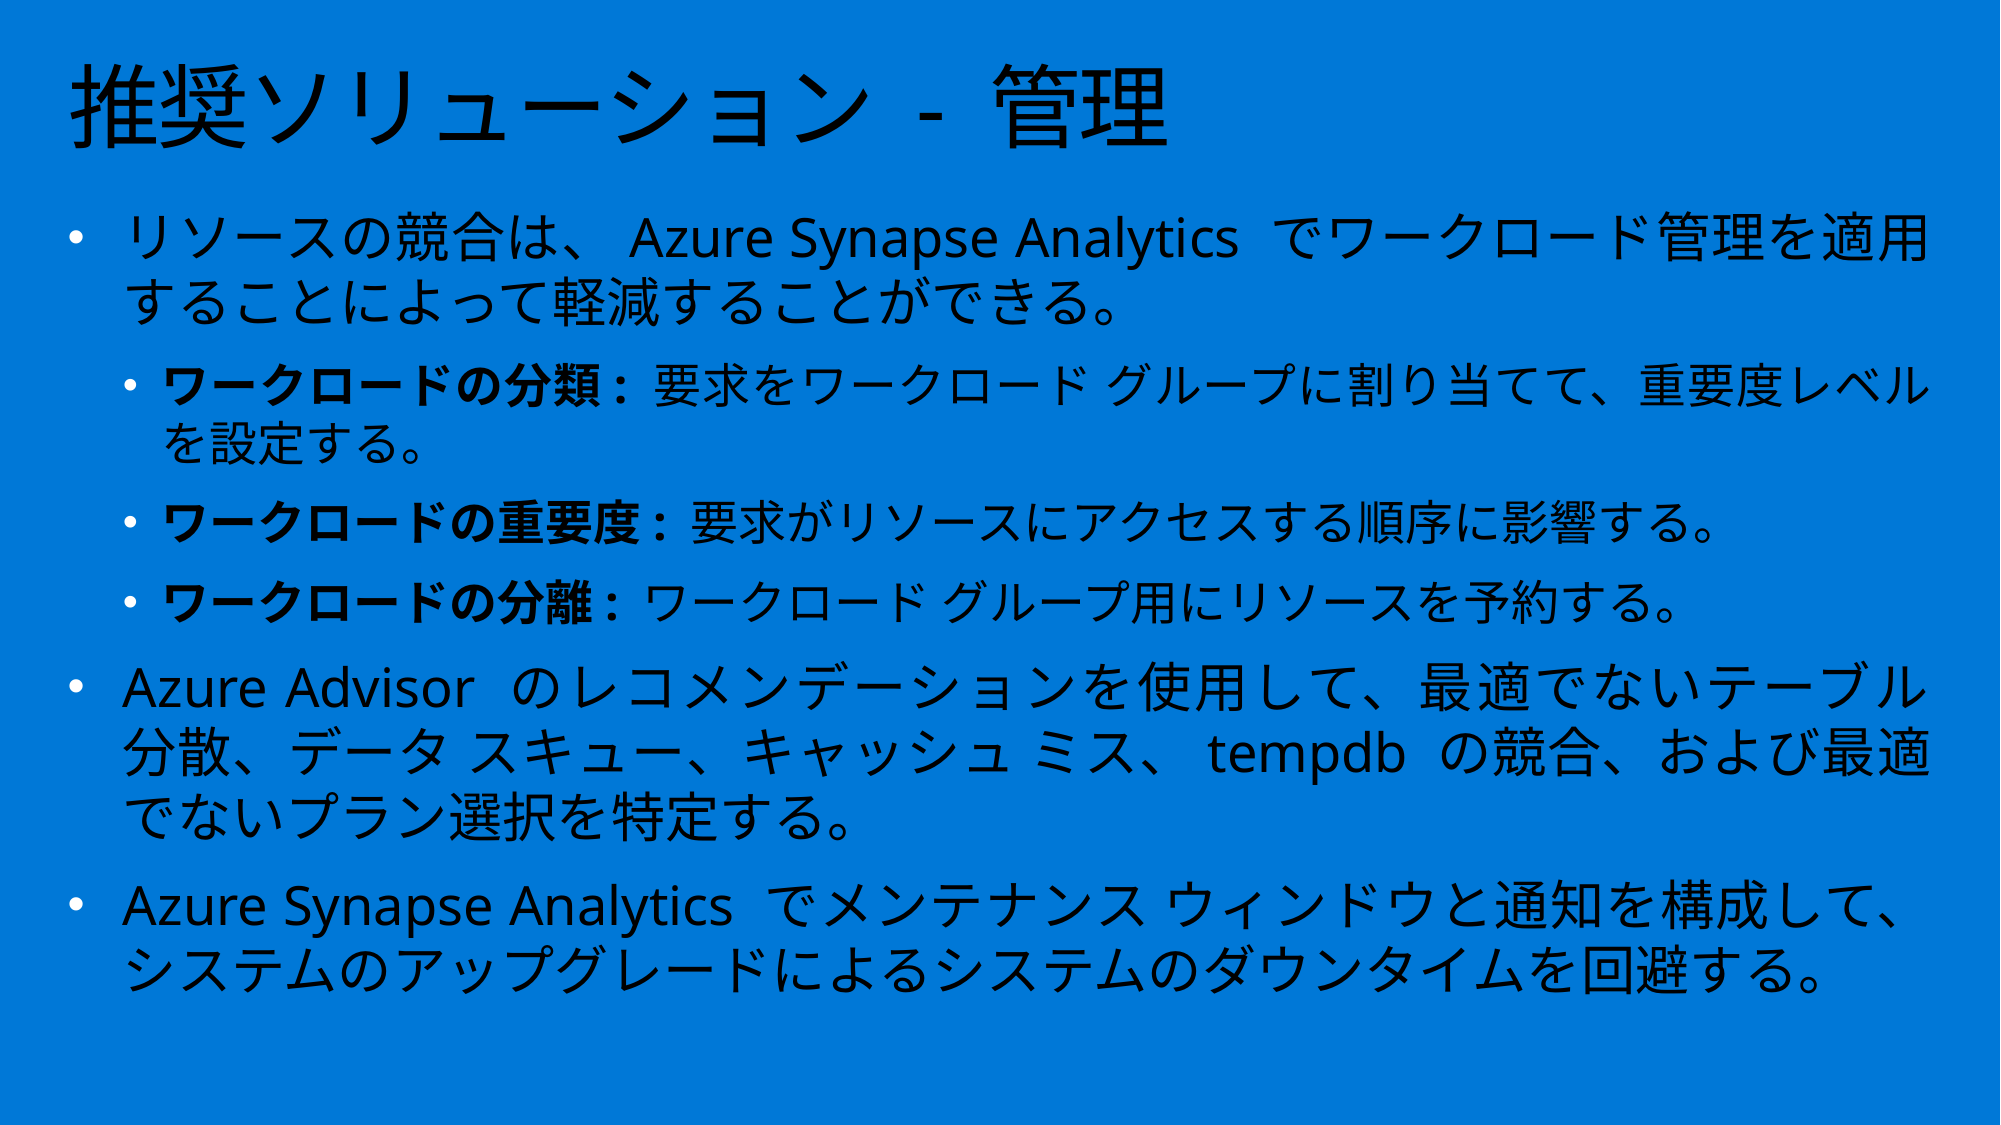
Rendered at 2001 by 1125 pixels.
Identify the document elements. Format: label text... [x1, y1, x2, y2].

title 推奨ソリューション - 管理 [44, 47, 1957, 196]
list リソースの競合は、Azure Synapse Analytics でワークロード管理を適用することによって軽減することができる。 ワークロードの分類: 要求をワークロード グループに割り当てて、重要度レベルを設定する。 ワークロードの重要度: 要求がリソースにアクセスする順序に影響する。 ワークロードの分離: ワークロード グループ用にリソースを予約する。 Azure Advisor のレコメンデーションを使用して、最適でないテーブル 分散、データ スキュー、キャッシュ ミス、tempdb の競合、および最適でないプラン選択を特定する。 Azure Synapse Analytics でメンテナンス ウィンドウと通知を構成して、システムのアップグレードによるシステムのダウンタイムを回避する。 [43, 188, 1956, 1035]
